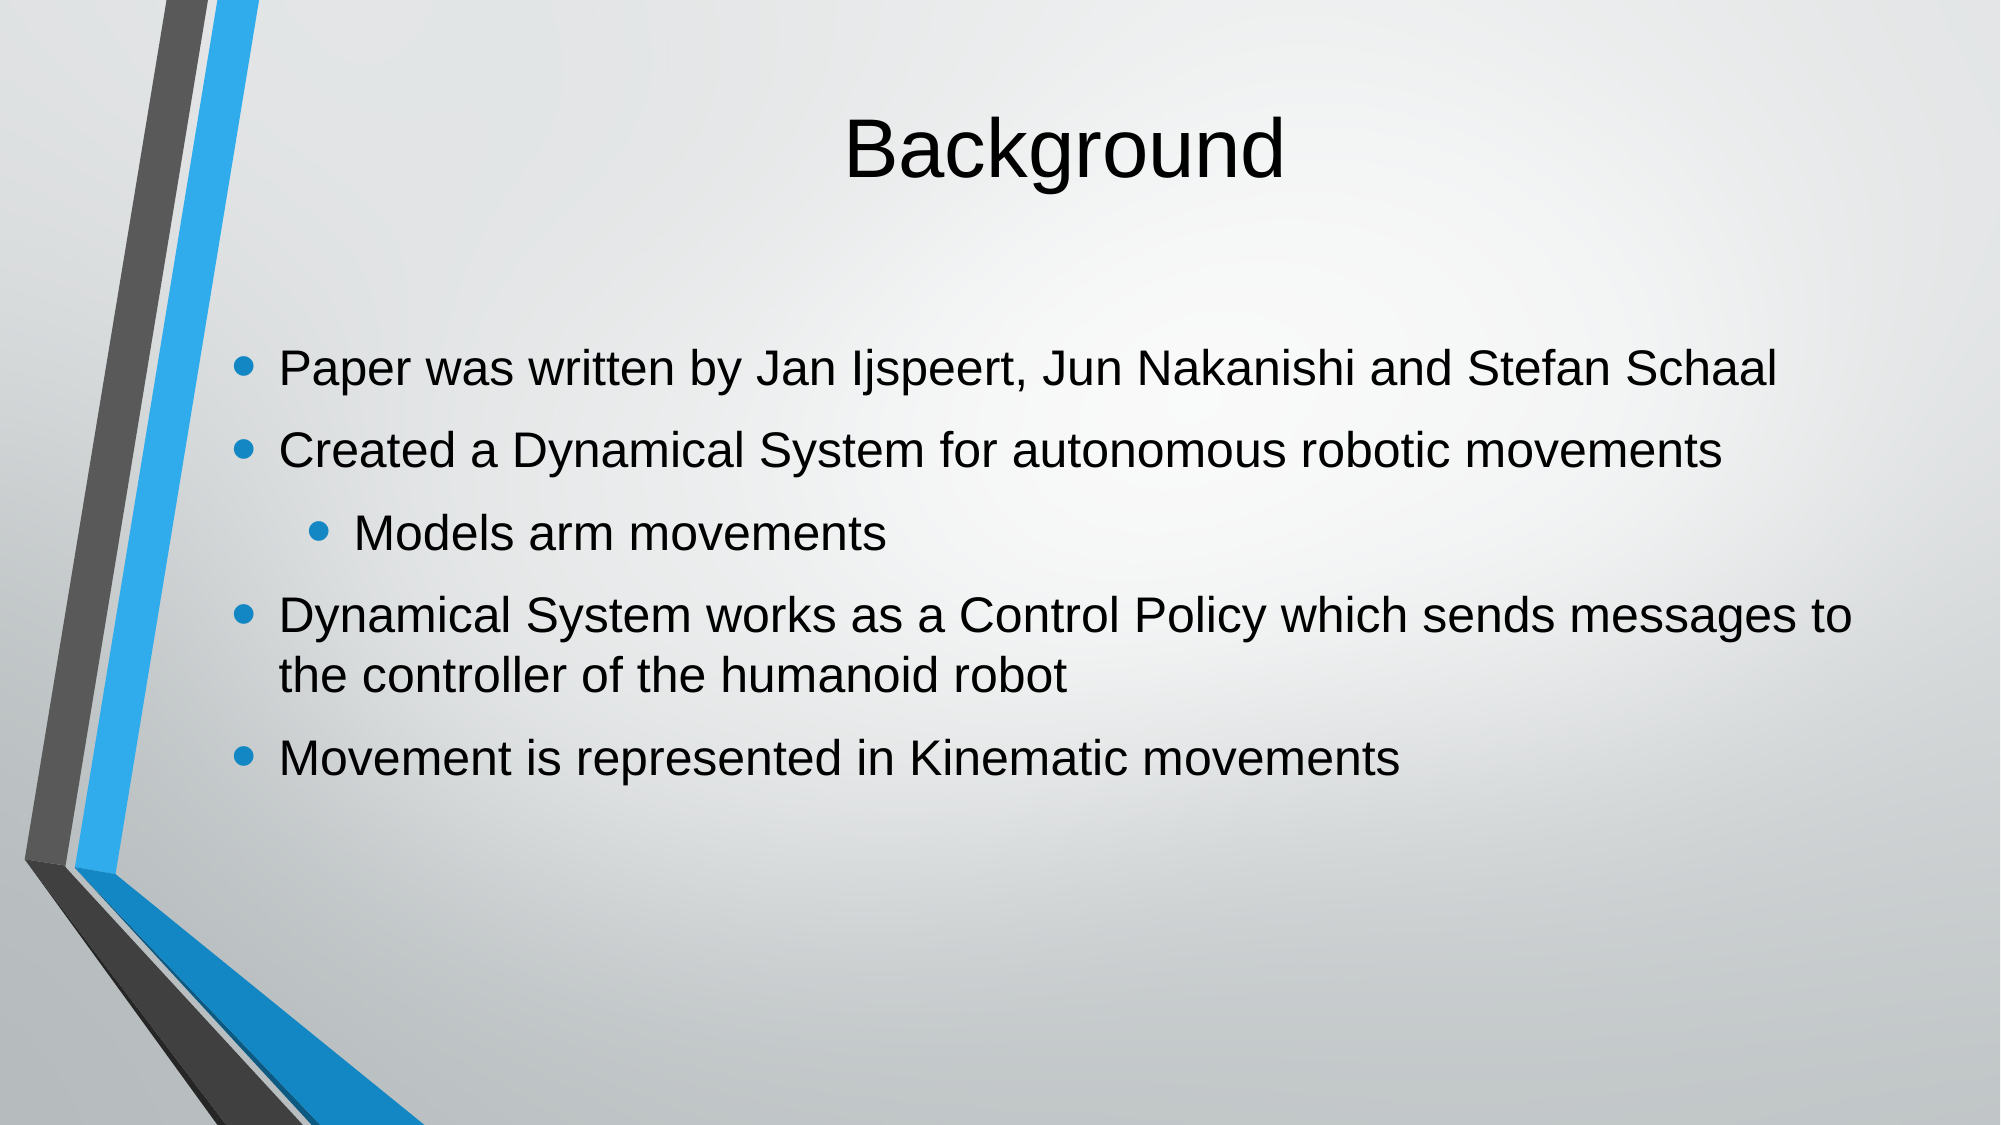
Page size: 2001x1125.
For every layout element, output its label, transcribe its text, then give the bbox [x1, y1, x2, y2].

title Background [243, 0, 1887, 287]
list Paper was written by Jan Ijspeert, Jun Nakanishi and Stefan Schaal Created a Dynamical System for autonomous robotic movements Models arm movements Dynamical System works as a Control Policy which sends messages to the controller of the humanoid robot Movement is represented in Kinematic movements [216, 287, 1887, 999]
